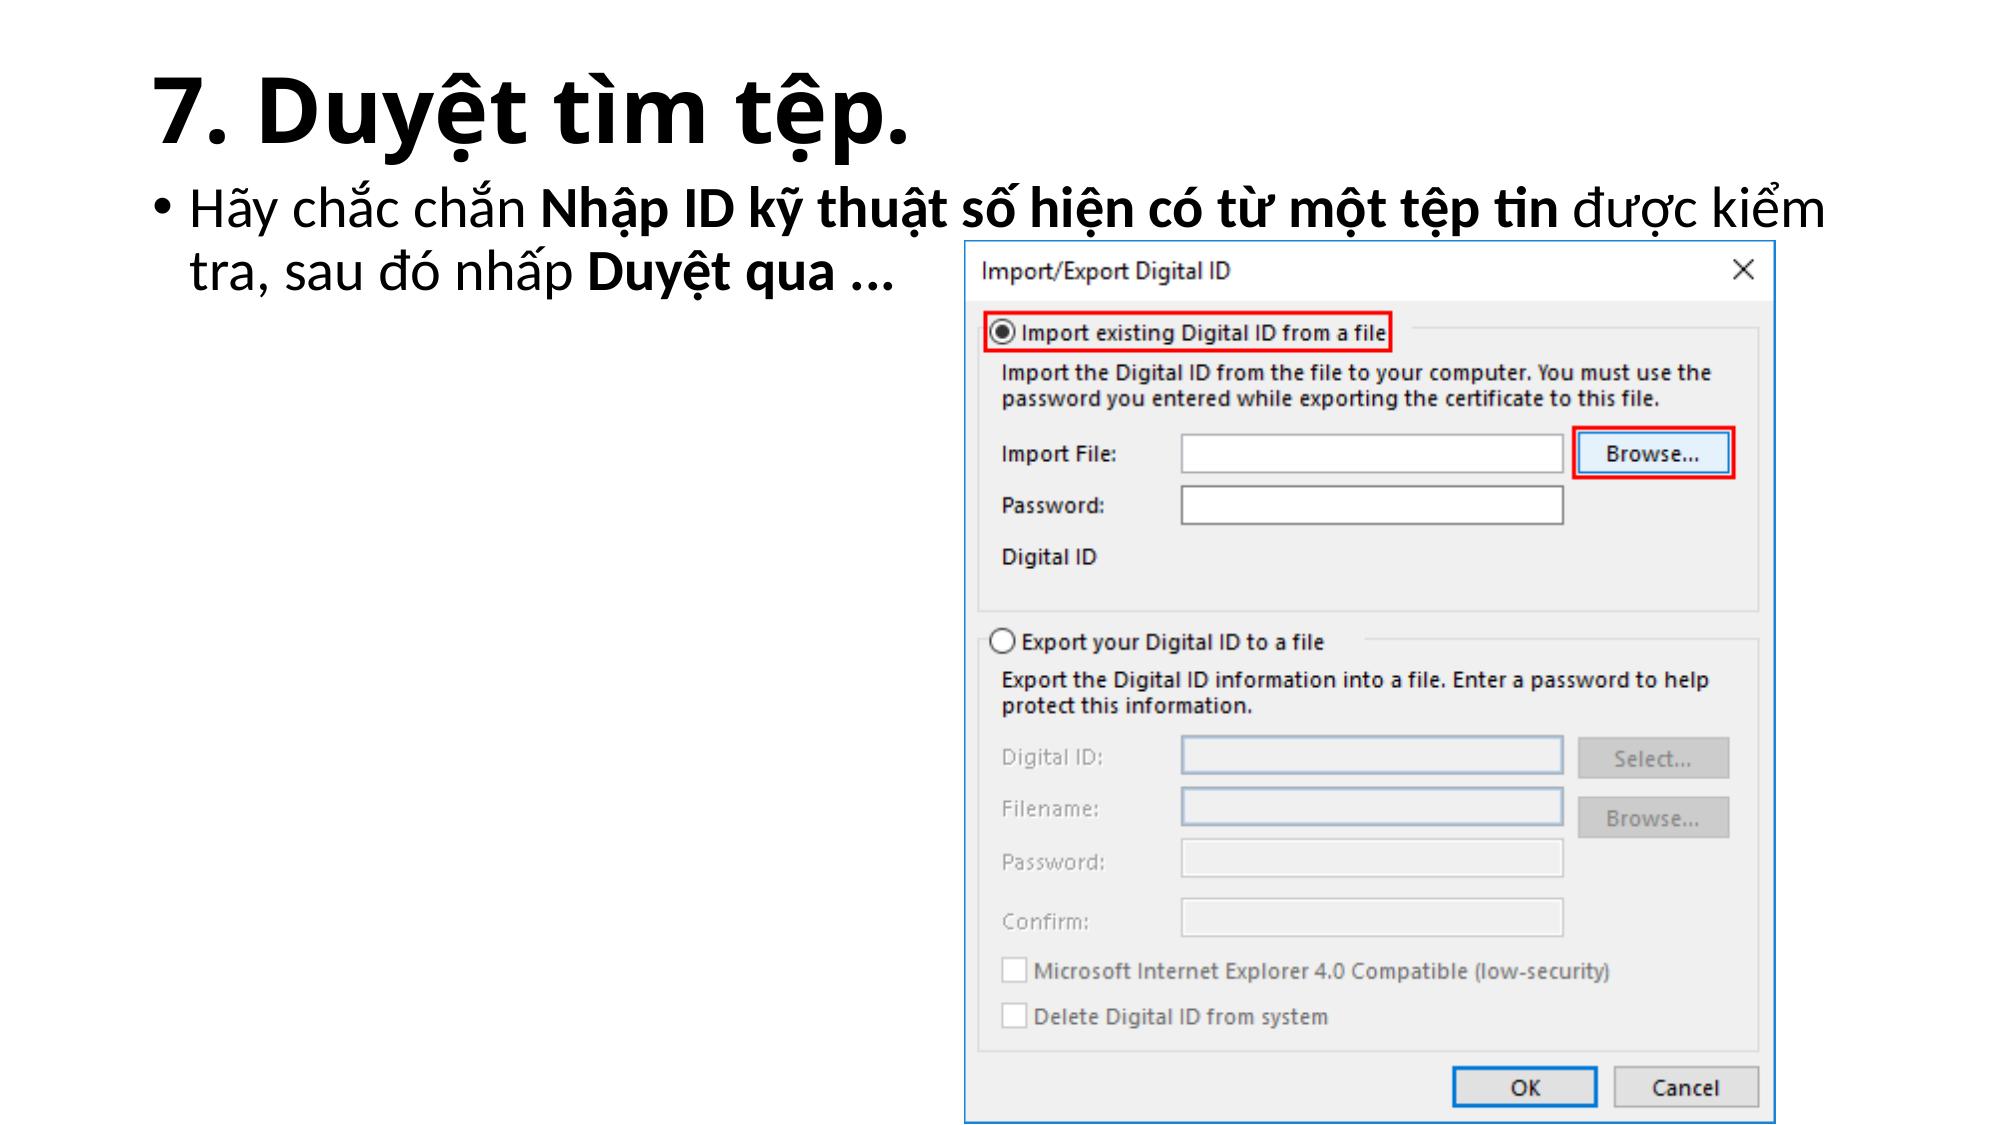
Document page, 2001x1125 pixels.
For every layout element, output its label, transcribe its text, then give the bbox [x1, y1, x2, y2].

picture [964, 240, 1776, 1124]
title 7. Duyệt tìm tệp. [137, 59, 1863, 170]
list Hãy chắc chắn Nhập ID kỹ thuật số hiện có từ một tệp tin được kiểm tra, sau đó nhấp Duyệt qua ... [137, 170, 1863, 1014]
